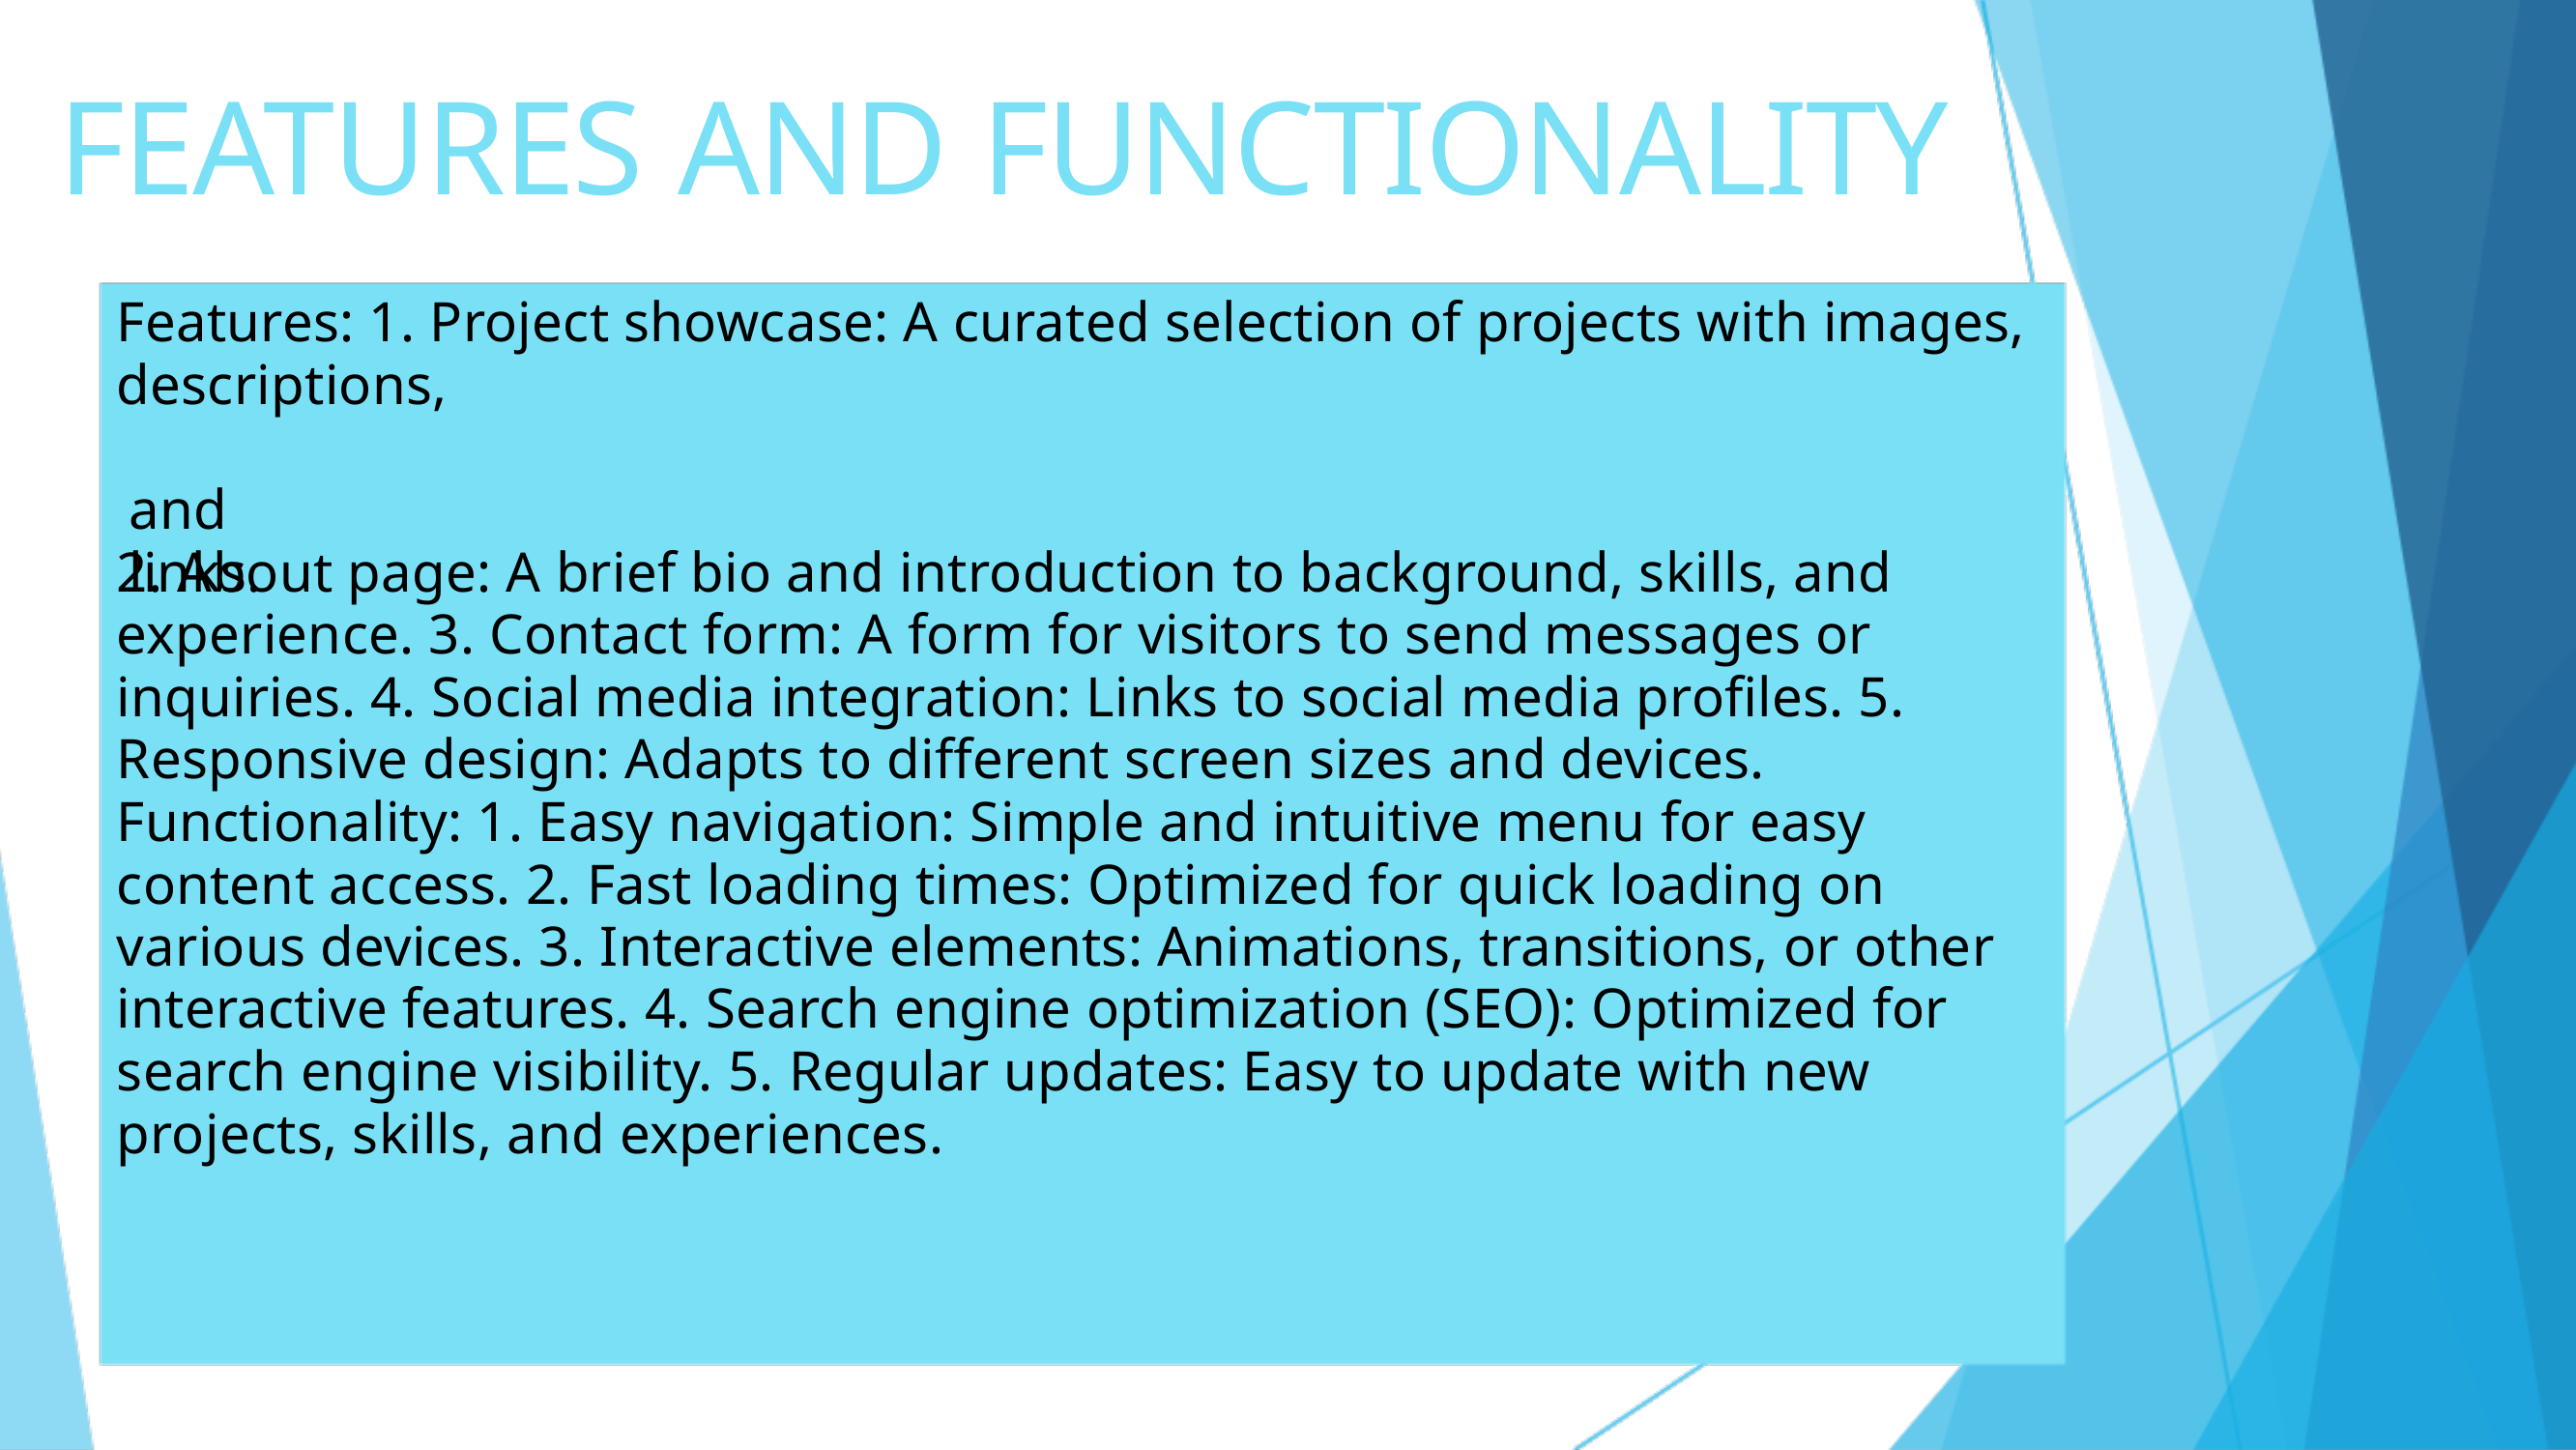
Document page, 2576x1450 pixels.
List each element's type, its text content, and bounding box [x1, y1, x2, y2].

text_box and links. [129, 478, 368, 539]
text_box Features: 1. Project showcase: A curated selection of projects with images, descriptions, [116, 290, 2087, 416]
text_box 2. About page: A brief bio and introduction to background, skills, and experience. 3. Contact form: A form for visitors to send messages or inquiries. 4. Social media integration: Links to social media profiles. 5. Responsive design: Adapts to different screen sizes and devices. Functionality: 1. Easy navigation: Simple and intuitive menu for easy content access. 2. Fast loading times: Optimized for quick loading on various devices. 3. Interactive elements: Animations, transitions, or other interactive features. 4. Search engine optimization (SEO): Optimized for search engine visibility. 5. Regular updates: Easy to update with new projects, skills, and experiences. [116, 539, 2065, 1165]
text_box [0, 0, 2576, 1450]
text_box FEATURES AND FUNCTIONALITY [58, 40, 1979, 221]
